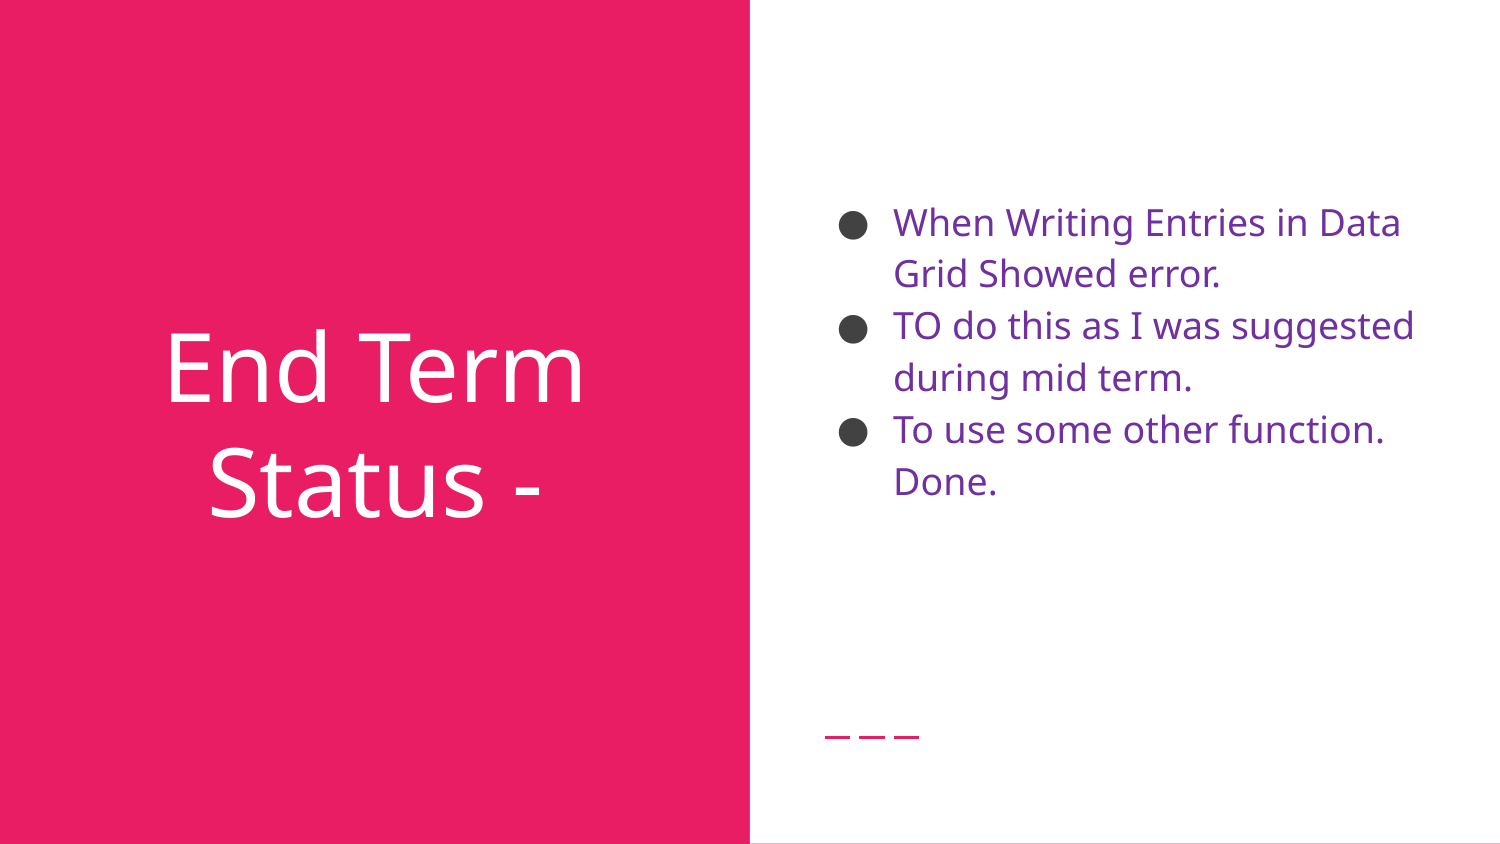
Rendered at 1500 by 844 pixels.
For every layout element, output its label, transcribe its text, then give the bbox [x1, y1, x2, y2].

title End Term Status - [43, 298, 708, 546]
list When Writing Entries in Data Grid Showed error. TO do this as I was suggested during mid term. To use some other function. Done. [803, 28, 1448, 718]
